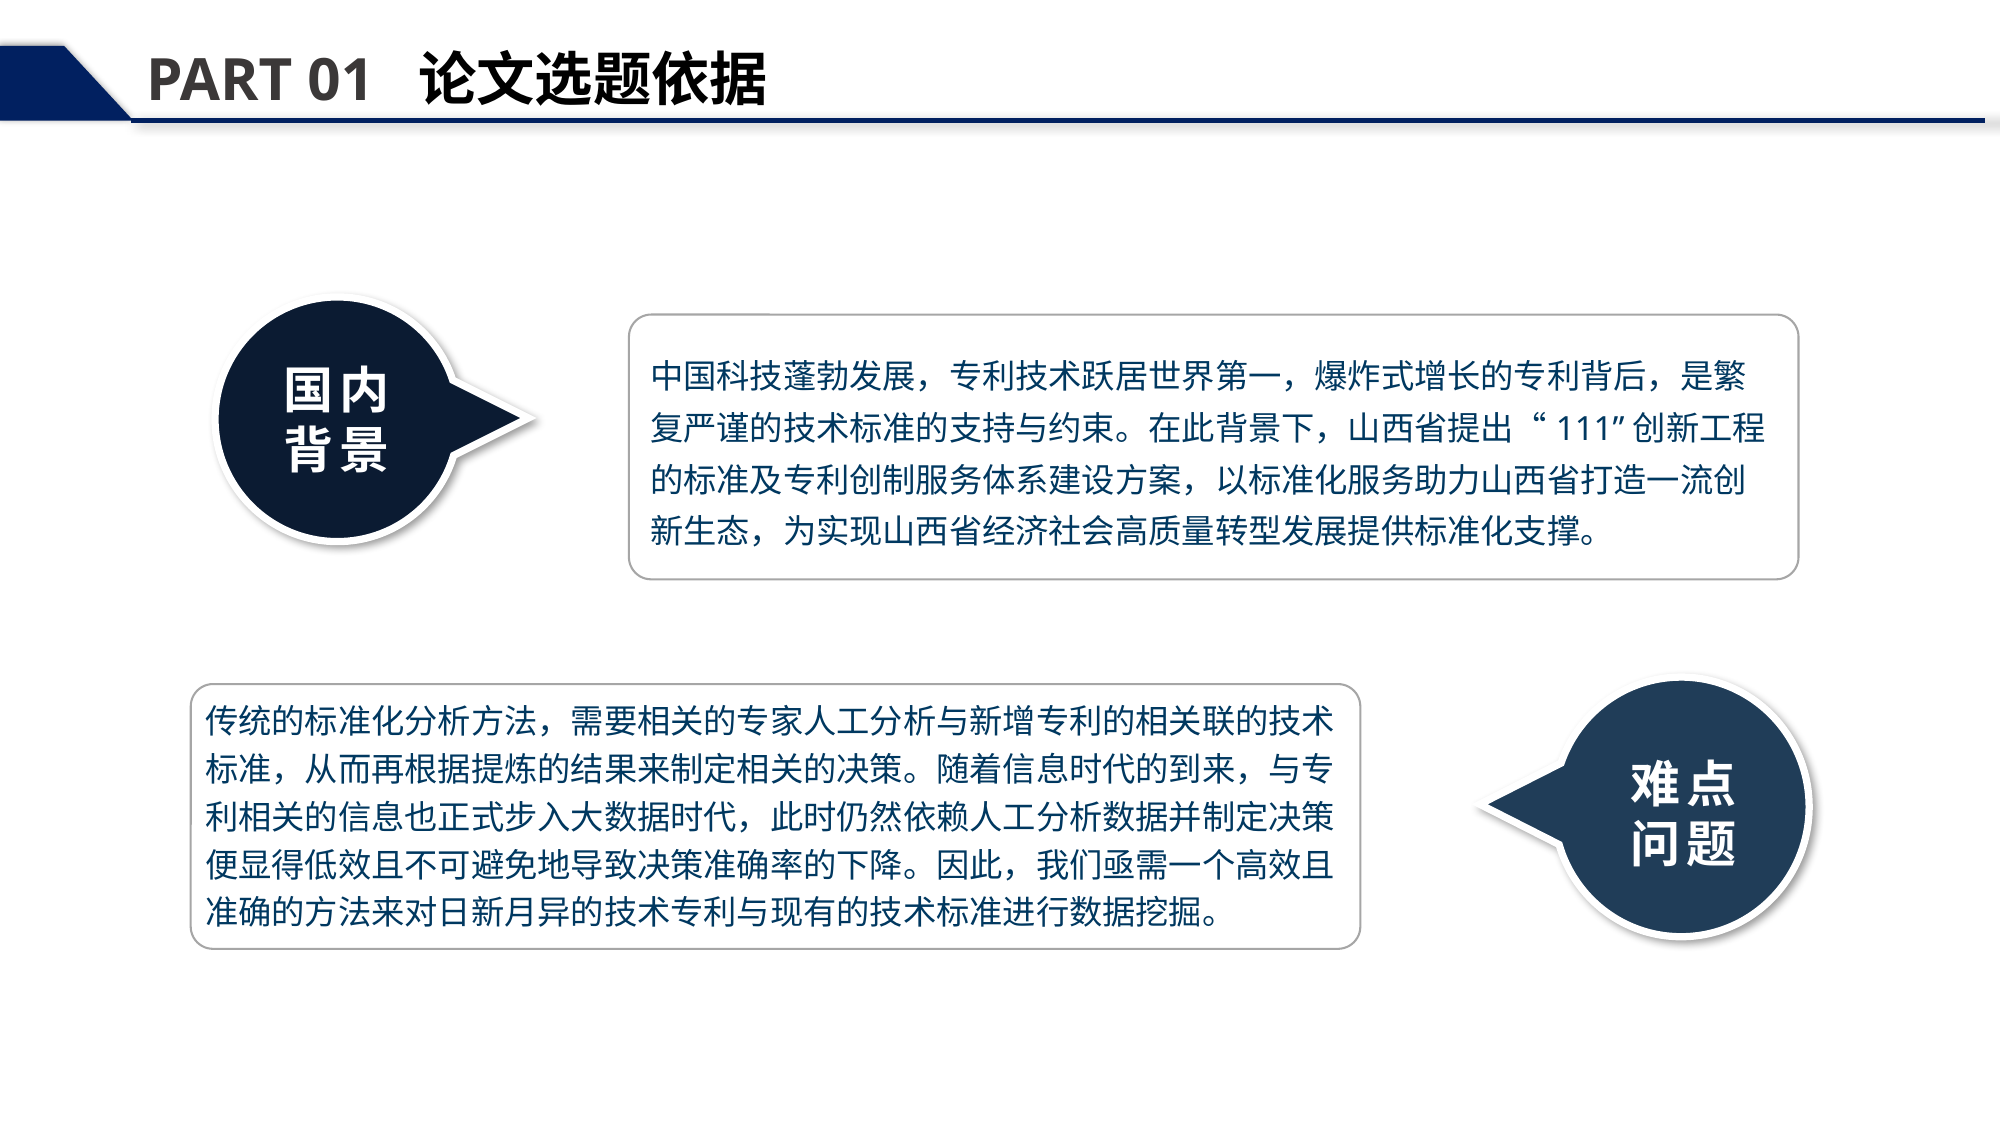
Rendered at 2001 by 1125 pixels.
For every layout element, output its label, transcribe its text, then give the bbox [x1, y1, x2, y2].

text_box [215, 296, 529, 542]
text_box [1479, 677, 1810, 937]
text_box [0, 44, 131, 122]
text_box 难点 问题 [1586, 752, 1782, 873]
text_box 传统的标准化分析方法，需要相关的专家人工分析与新增专利的相关联的技术标准，从而再根据提炼的结果来制定相关的决策。随着信息时代的到来，与专利相关的信息也正式步入大数据时代，此时仍然依赖人工分析数据并制定决策便显得低效且不可避免地导致决策准确率的下降。因此，我们亟需一个高效且准确的方法来对日新月异的技术专利与现有的技术标准进行数据挖掘。 [190, 684, 1361, 939]
text_box 国内 背景 [239, 358, 435, 479]
text_box [194, 939, 1357, 949]
text_box 中国科技蓬勃发展，专利技术跃居世界第一，爆炸式增长的专利背后，是繁复严谨的技术标准的支持与约束。在此背景下，山西省提出“111”创新工程的标准及专利创制服务体系建设方案，以标准化服务助力山西省打造一流创新生态，为实现山西省经济社会高质量转型发展提供标准化支撑。 [628, 314, 1799, 580]
text_box PART 01 论文选题依据 [131, 34, 832, 120]
